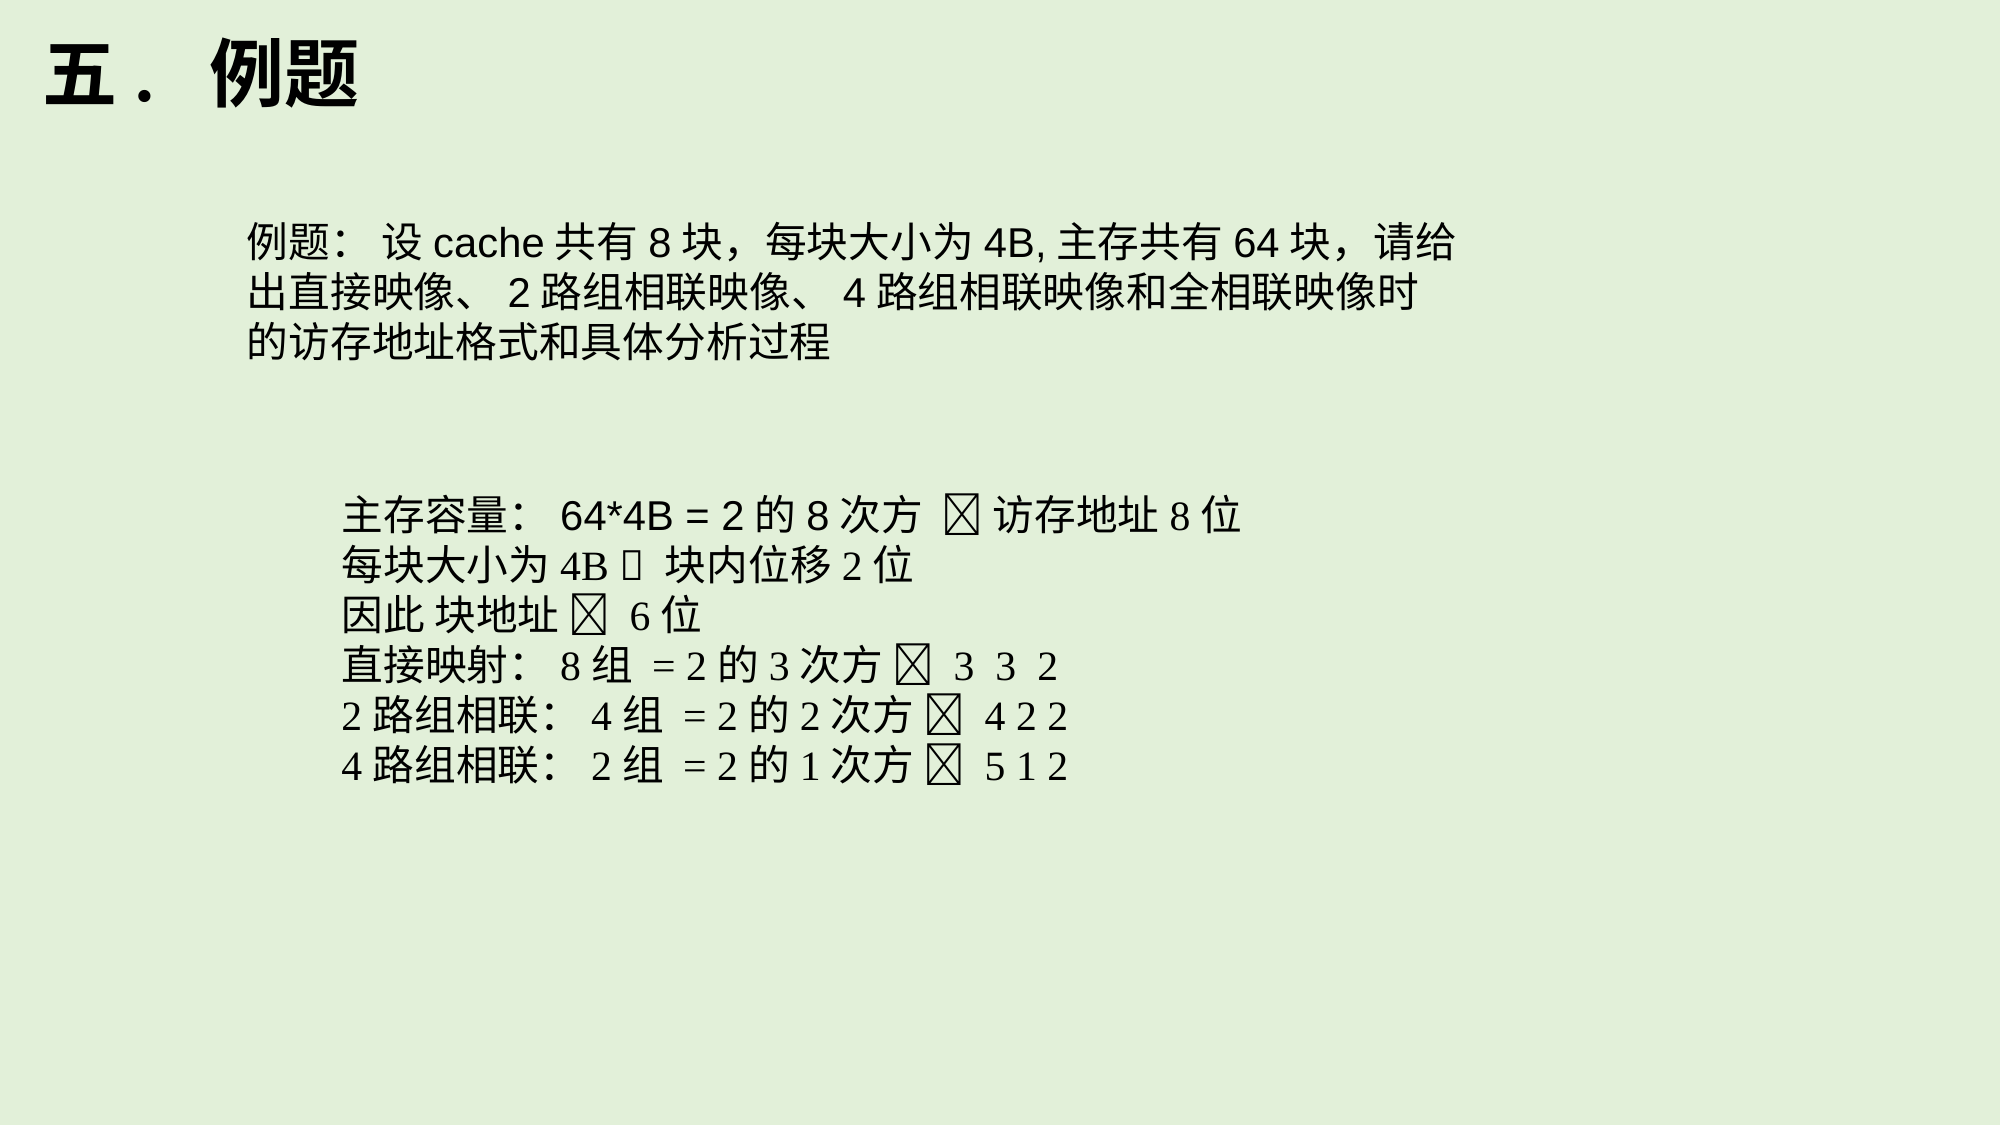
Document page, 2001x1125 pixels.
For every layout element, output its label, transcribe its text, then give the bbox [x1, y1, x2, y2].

text_box 五. 例题 [27, 19, 375, 124]
text_box 例题： 设cache共有8块，每块大小为4B,主存共有64块，请给出直接映像、2路组相联映像、4路组相联映像和全相联映像时的访存地址格式和具体分析过程 [232, 208, 1473, 374]
text_box 主存容量：64*4B = 2的8次方  访存地址8位 每块大小为4B  块内位移2位 因此 块地址  6位 直接映射：8组 = 2的3次方  3 3 2 2路组相联：4组 = 2的2次方  4 2 2 4路组相联：2组 = 2的1次方  5 1 2 [326, 481, 1544, 797]
